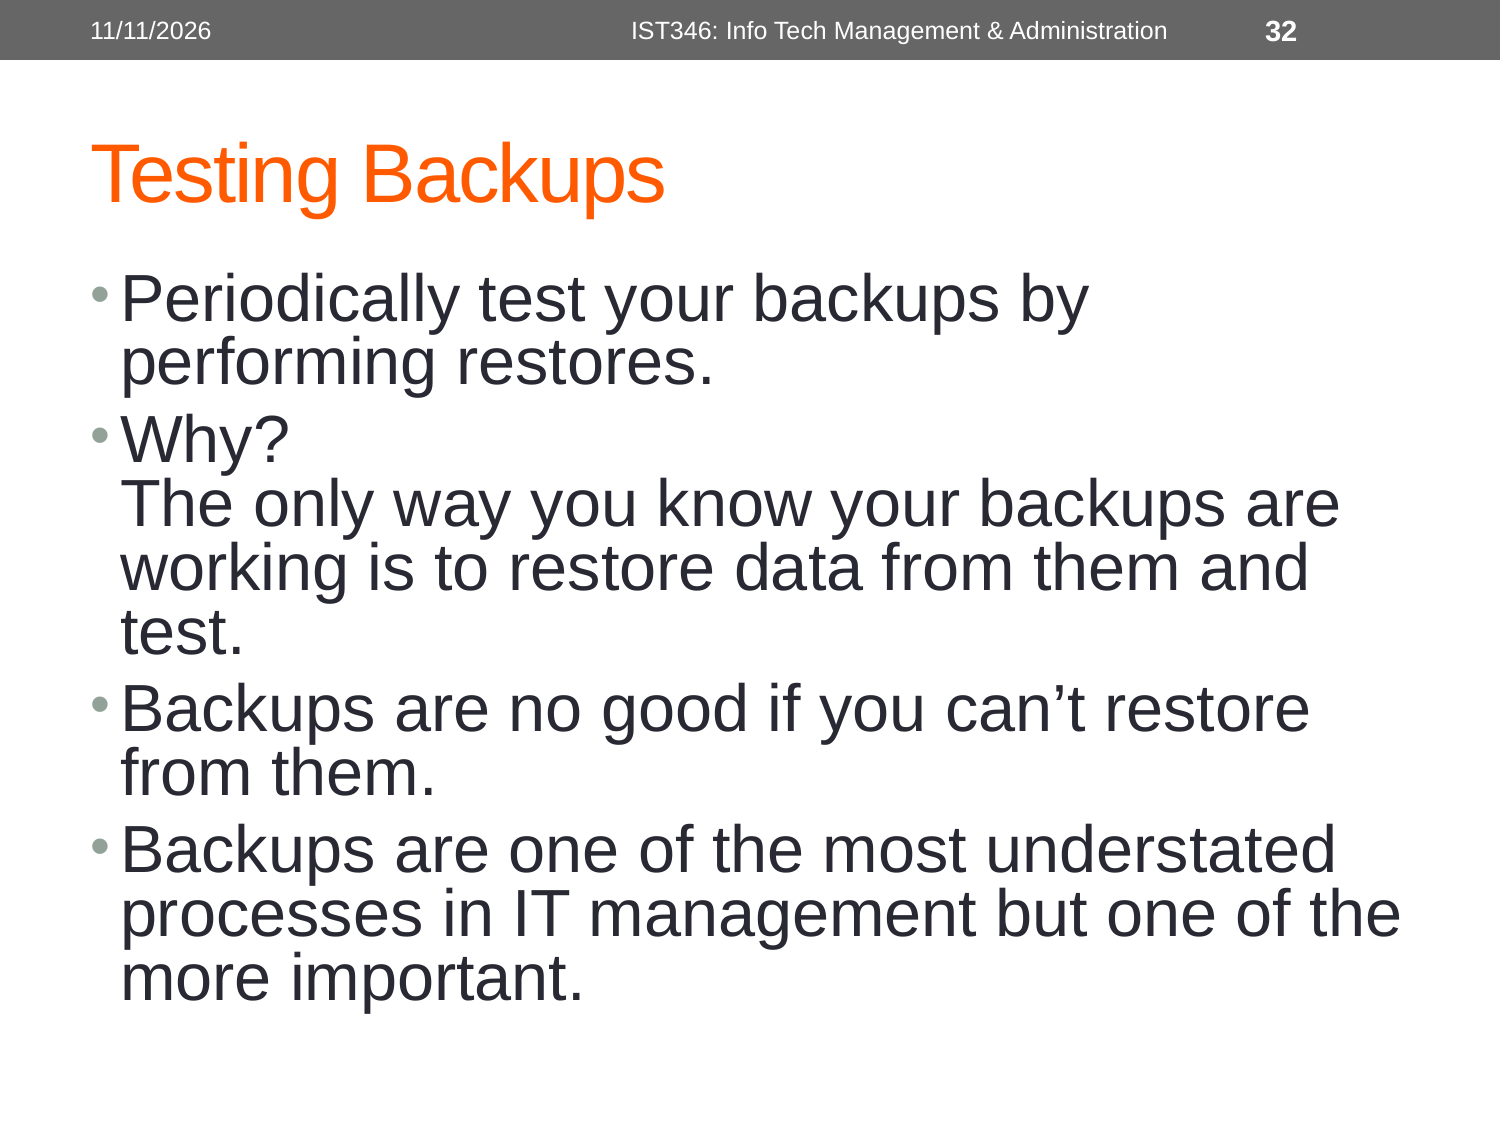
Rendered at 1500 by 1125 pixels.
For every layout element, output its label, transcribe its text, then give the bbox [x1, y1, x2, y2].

slide_number 32 [1250, 3, 1425, 57]
footer IST346: Info Tech Management & Administration [562, 3, 1238, 57]
title Testing Backups [75, 87, 1425, 250]
list Periodically test your backups by performing restores. Why? The only way you know your backups are working is to restore data from them and test. Backups are no good if you can’t restore from them. Backups are one of the most understated processes in IT management but one of the more important. [75, 262, 1425, 1063]
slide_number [75, 3, 550, 57]
